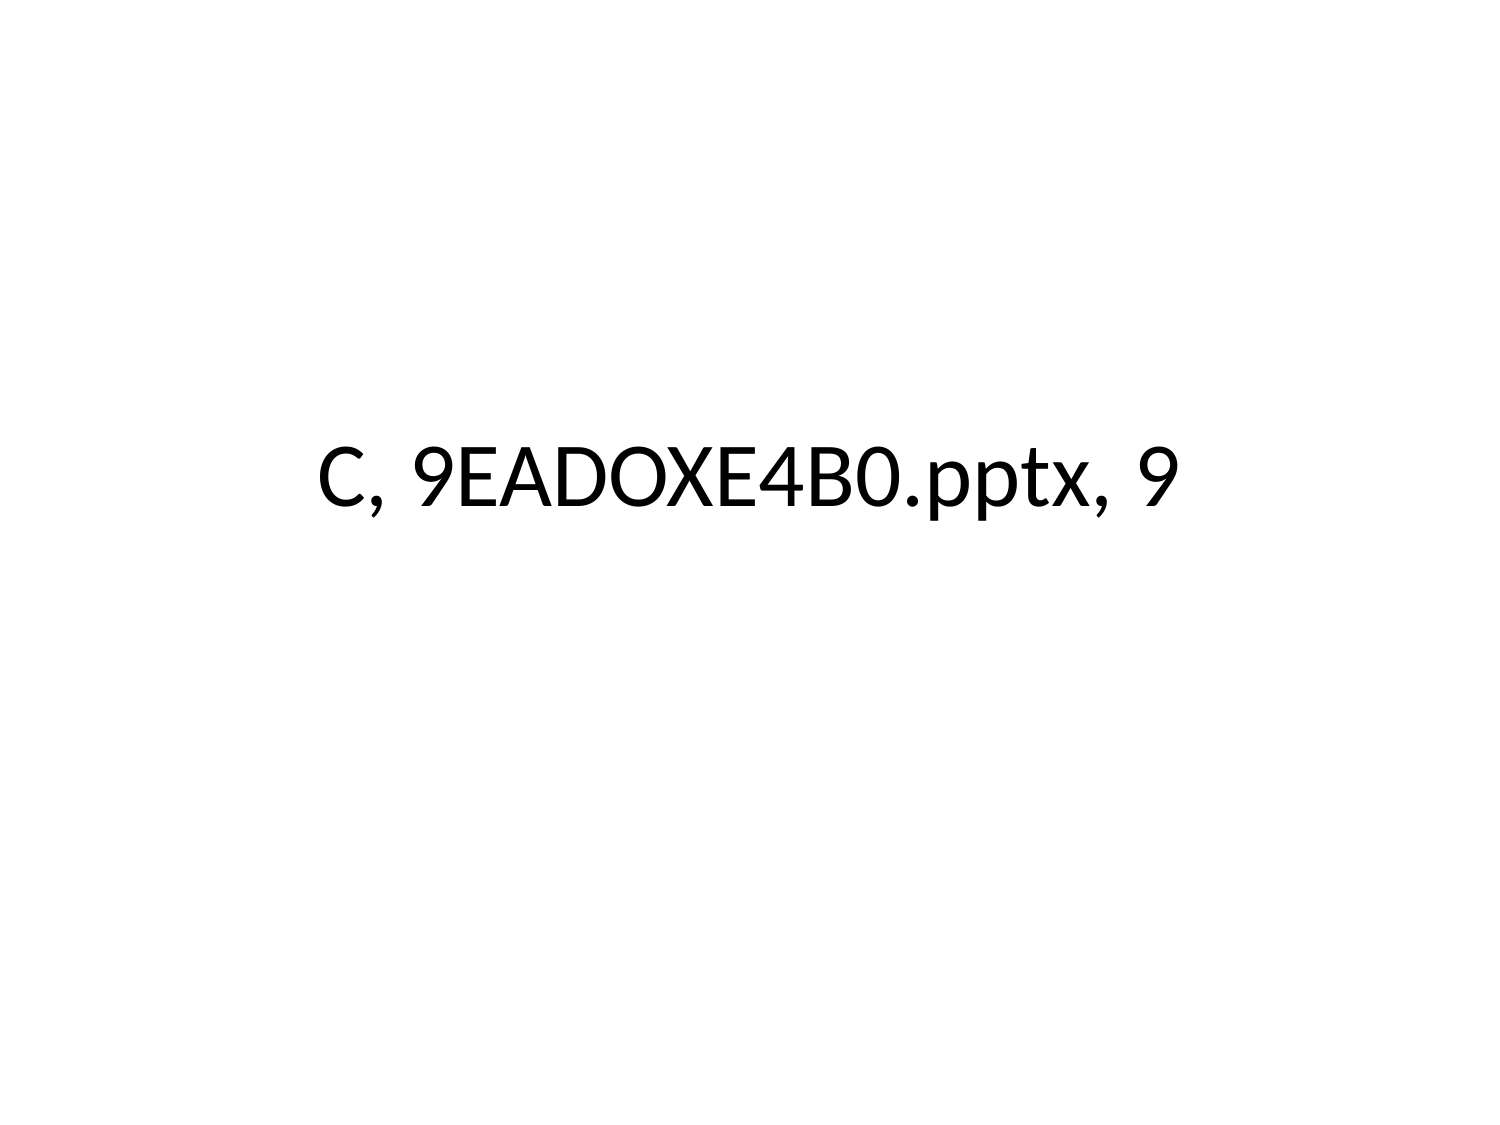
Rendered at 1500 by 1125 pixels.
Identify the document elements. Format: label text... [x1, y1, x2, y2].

title C, 9EADOXE4B0.pptx, 9 [112, 349, 1388, 591]
